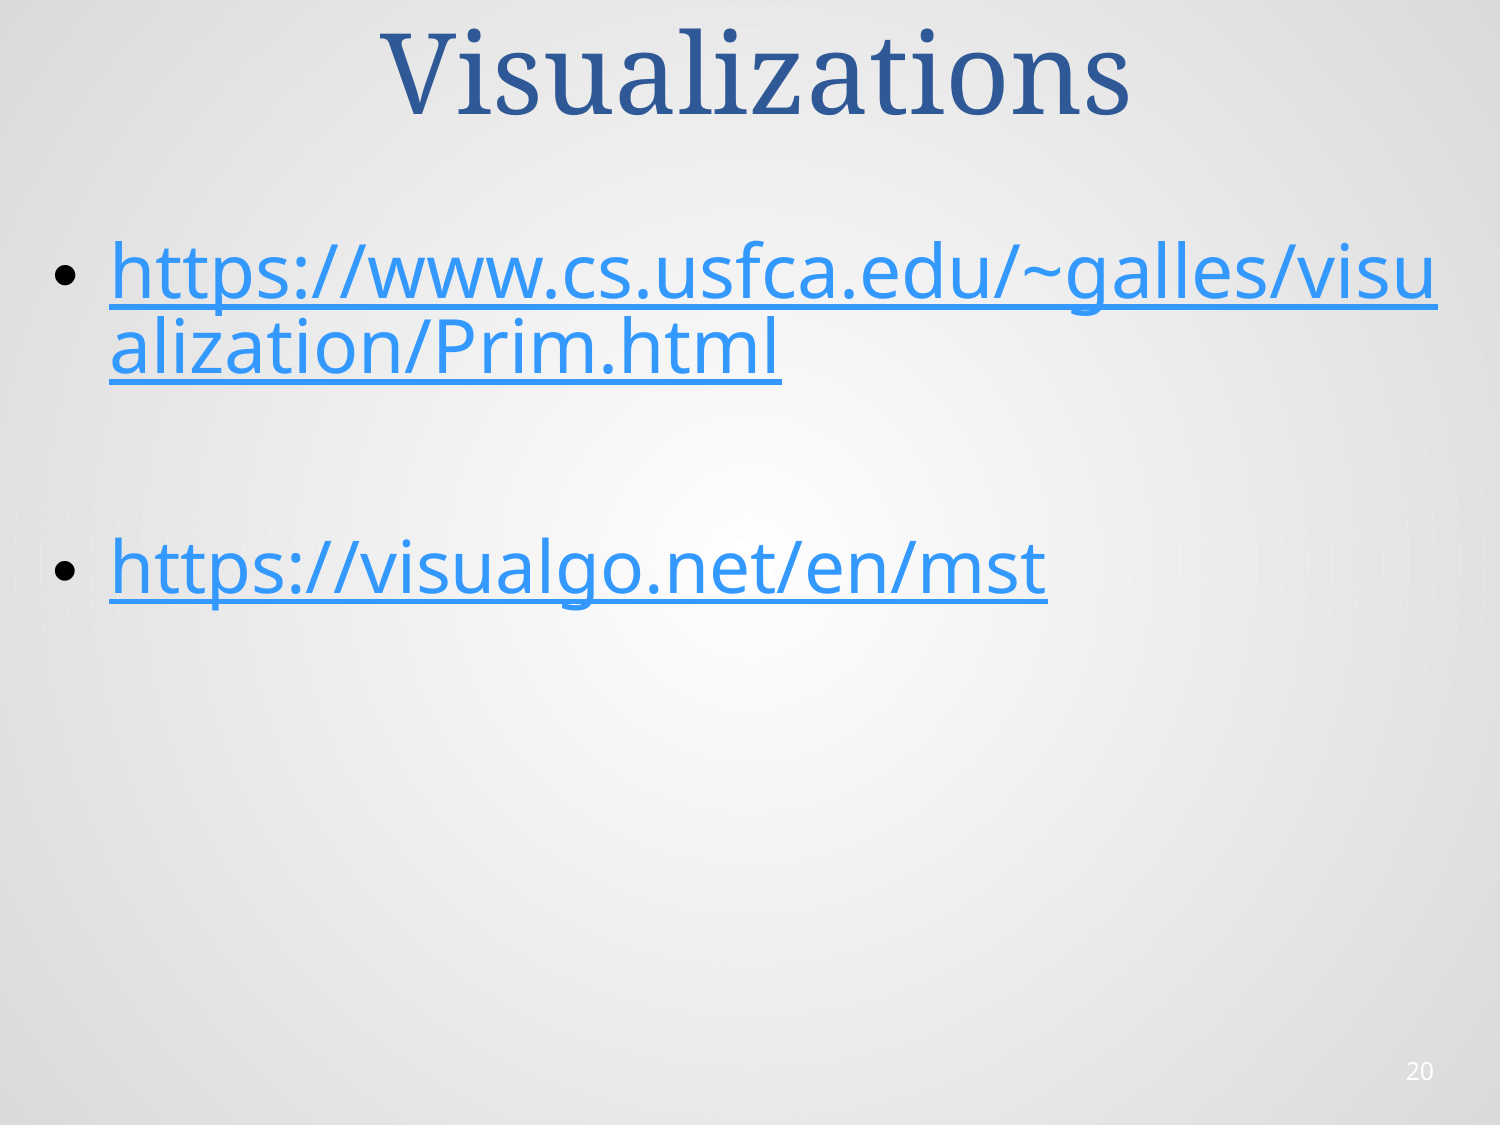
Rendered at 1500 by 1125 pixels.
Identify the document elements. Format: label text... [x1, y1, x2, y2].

list https://www.cs.usfca.edu/~galles/visualization/Prim.html https://visualgo.net/en/mst [37, 216, 1479, 1125]
slide_number 20 [1401, 1042, 1494, 1103]
title Visualizations [0, 0, 1500, 145]
